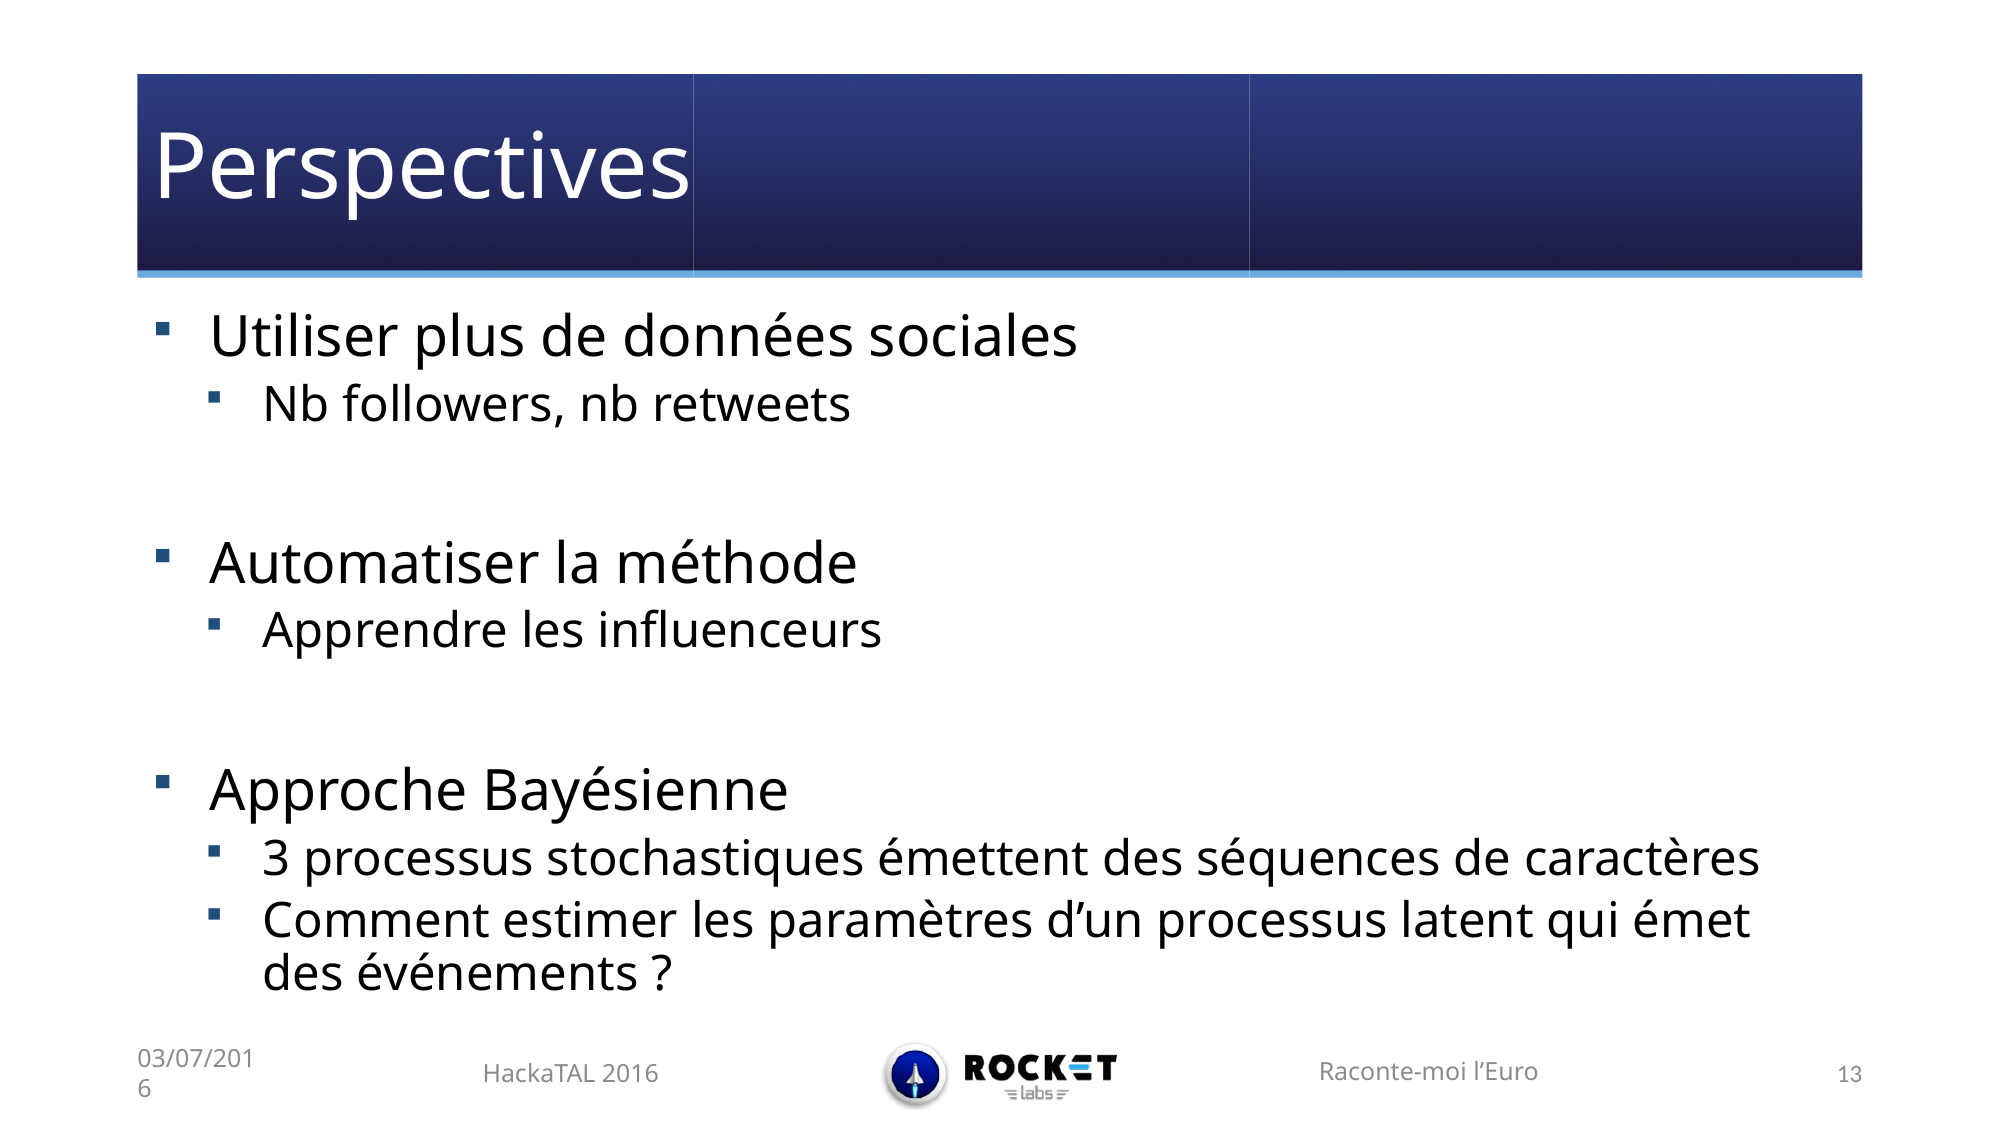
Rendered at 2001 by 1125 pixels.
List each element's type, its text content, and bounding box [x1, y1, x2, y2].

title Perspectives [137, 59, 1863, 278]
footer Raconte-moi l’Euro [1120, 1042, 1738, 1103]
picture [879, 1038, 1121, 1110]
list Utiliser plus de données sociales Nb followers, nb retweets Automatiser la méthode Apprendre les influenceurs Approche Bayésienne 3 processus stochastiques émettent des séquences de caractères Comment estimer les paramètres d’un processus latent qui émet des événements ? [137, 299, 1863, 1014]
slide_number 13 [1770, 1042, 1863, 1103]
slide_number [137, 1042, 263, 1103]
